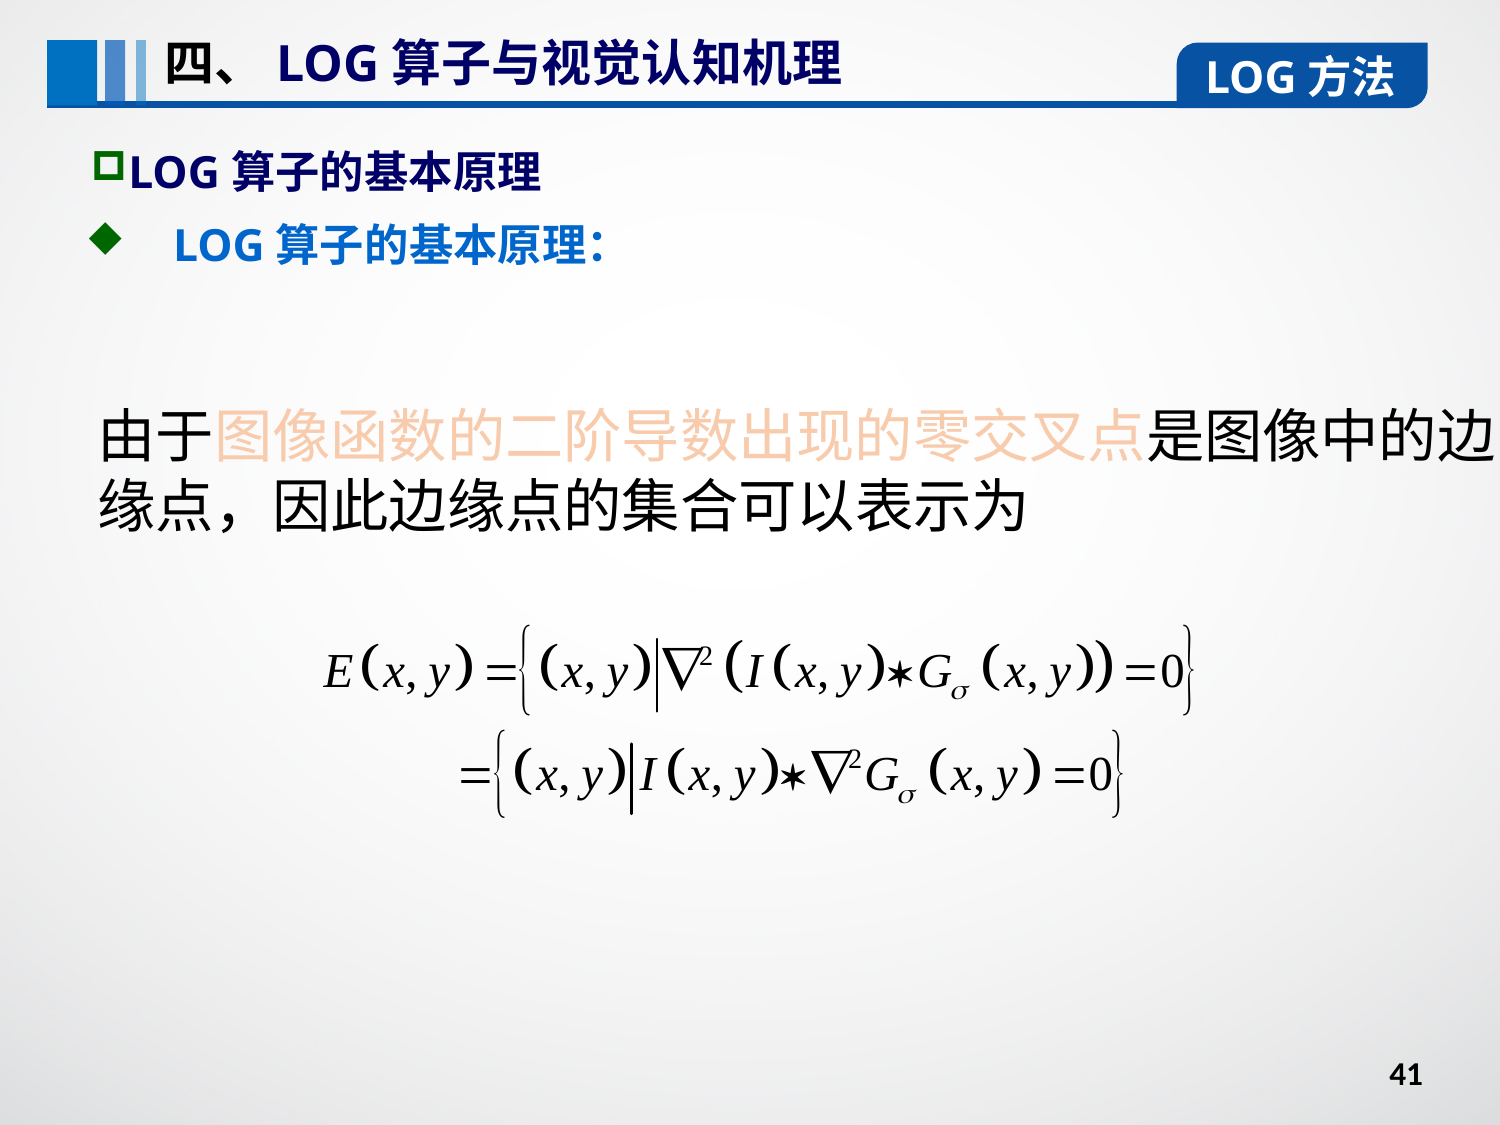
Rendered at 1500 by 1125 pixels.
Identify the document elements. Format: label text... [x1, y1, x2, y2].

text_box 四、LOG算子与视觉认知机理 [146, 23, 860, 99]
text_box [62, 370, 1496, 1082]
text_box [312, 621, 1212, 831]
text_box LOG方法 [1190, 41, 1422, 110]
text_box LOG算子的基本原理： [70, 210, 1246, 291]
text_box 由于图像函数的二阶导数出现的零交叉点是图像中的边缘点，因此边缘点的集合可以表示为 [82, 391, 1500, 1103]
picture [0, 0, 1500, 1125]
text_box [41, 349, 1476, 1061]
text_box 41 [1105, 1042, 1443, 1102]
text_box LOG算子的基本原理 [91, 99, 647, 198]
